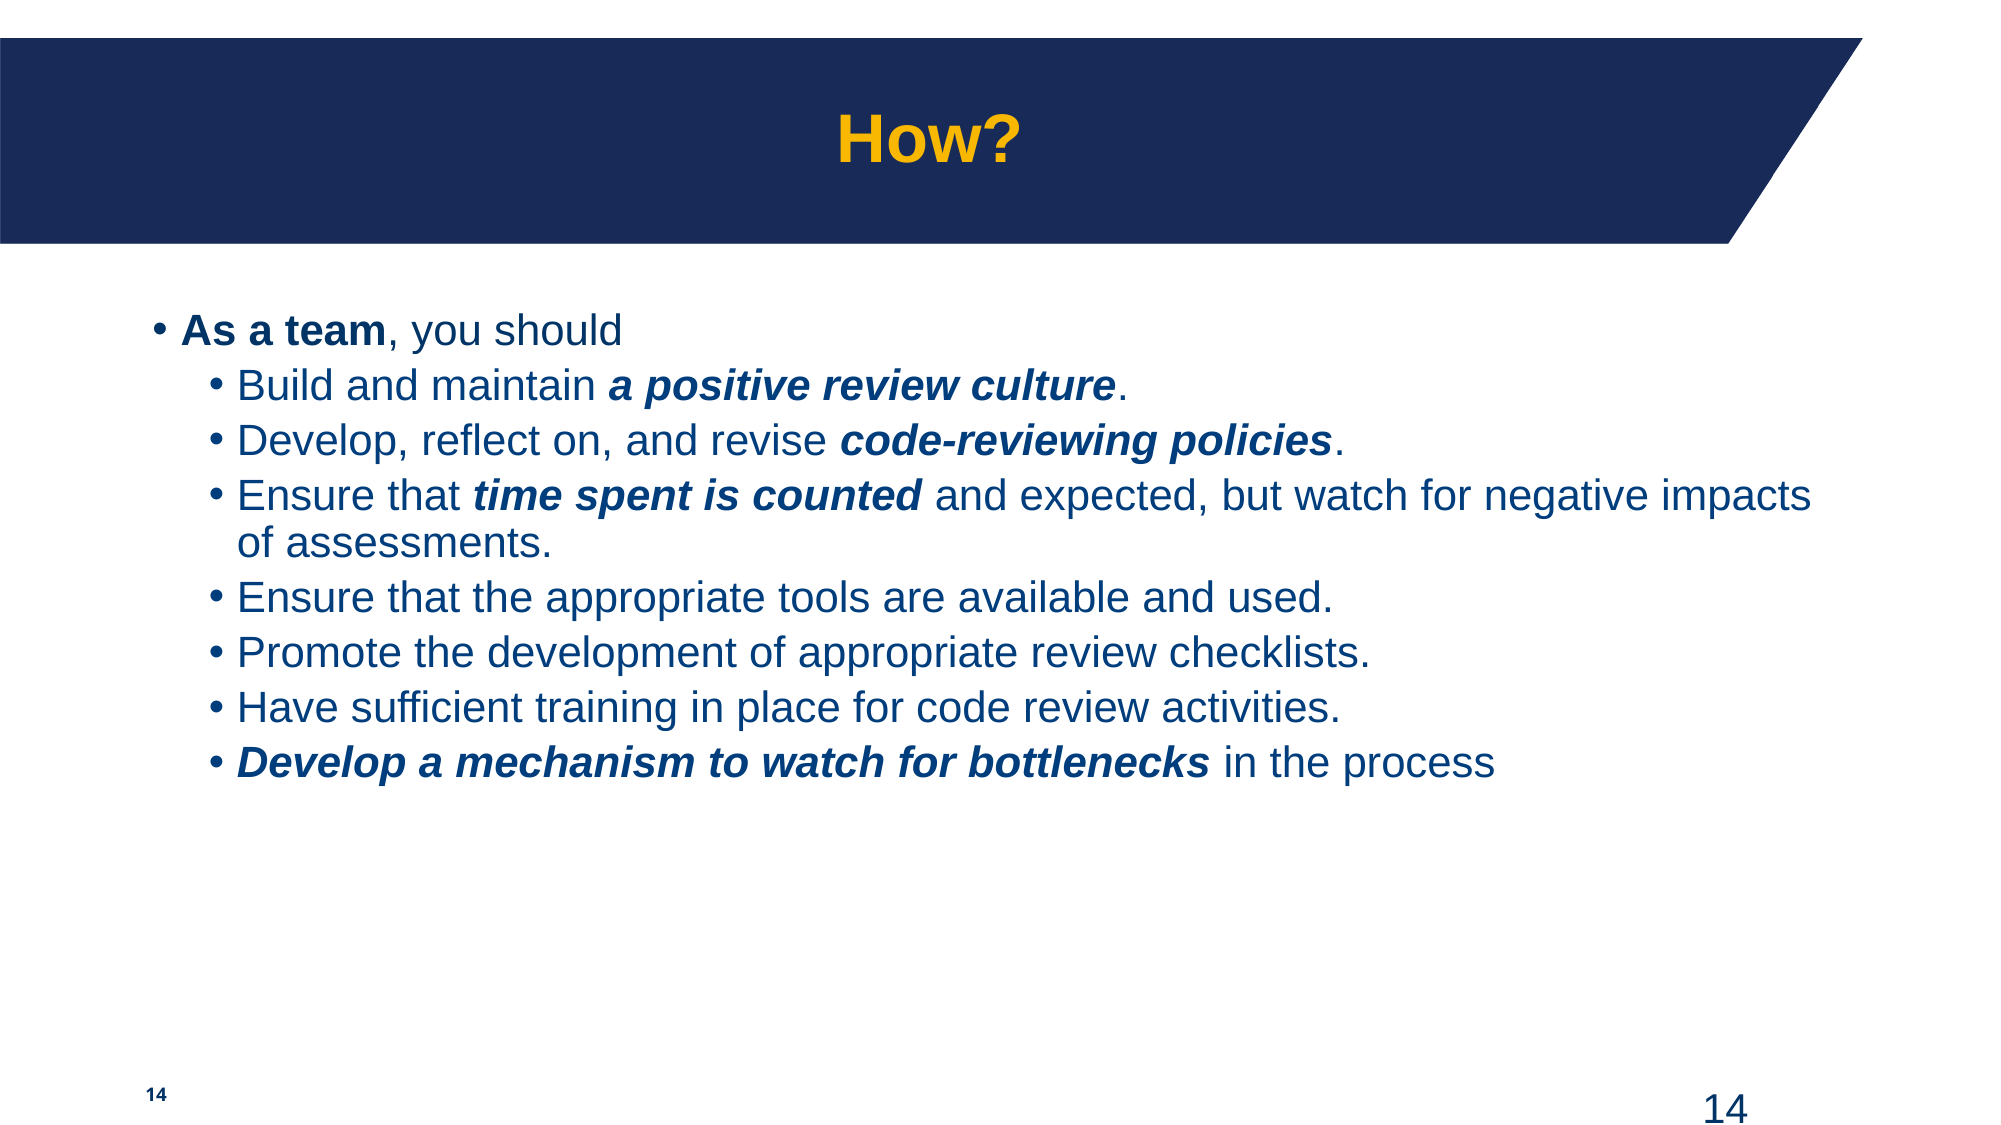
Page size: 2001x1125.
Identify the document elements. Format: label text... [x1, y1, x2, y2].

slide_number 14 [1687, 1074, 2000, 1125]
slide_number 14 [0, 1074, 313, 1125]
list As a team, you should Build and maintain a positive review culture. Develop, reflect on, and revise code-reviewing policies. Ensure that time spent is counted and expected, but watch for negative impacts of assessments. Ensure that the appropriate tools are available and used. Promote the development of appropriate review checklists. Have sufficient training in place for code review activities. Develop a mechanism to watch for bottlenecks in the process [137, 299, 1863, 1066]
picture [0, 38, 1863, 244]
title How? [137, 59, 1724, 221]
